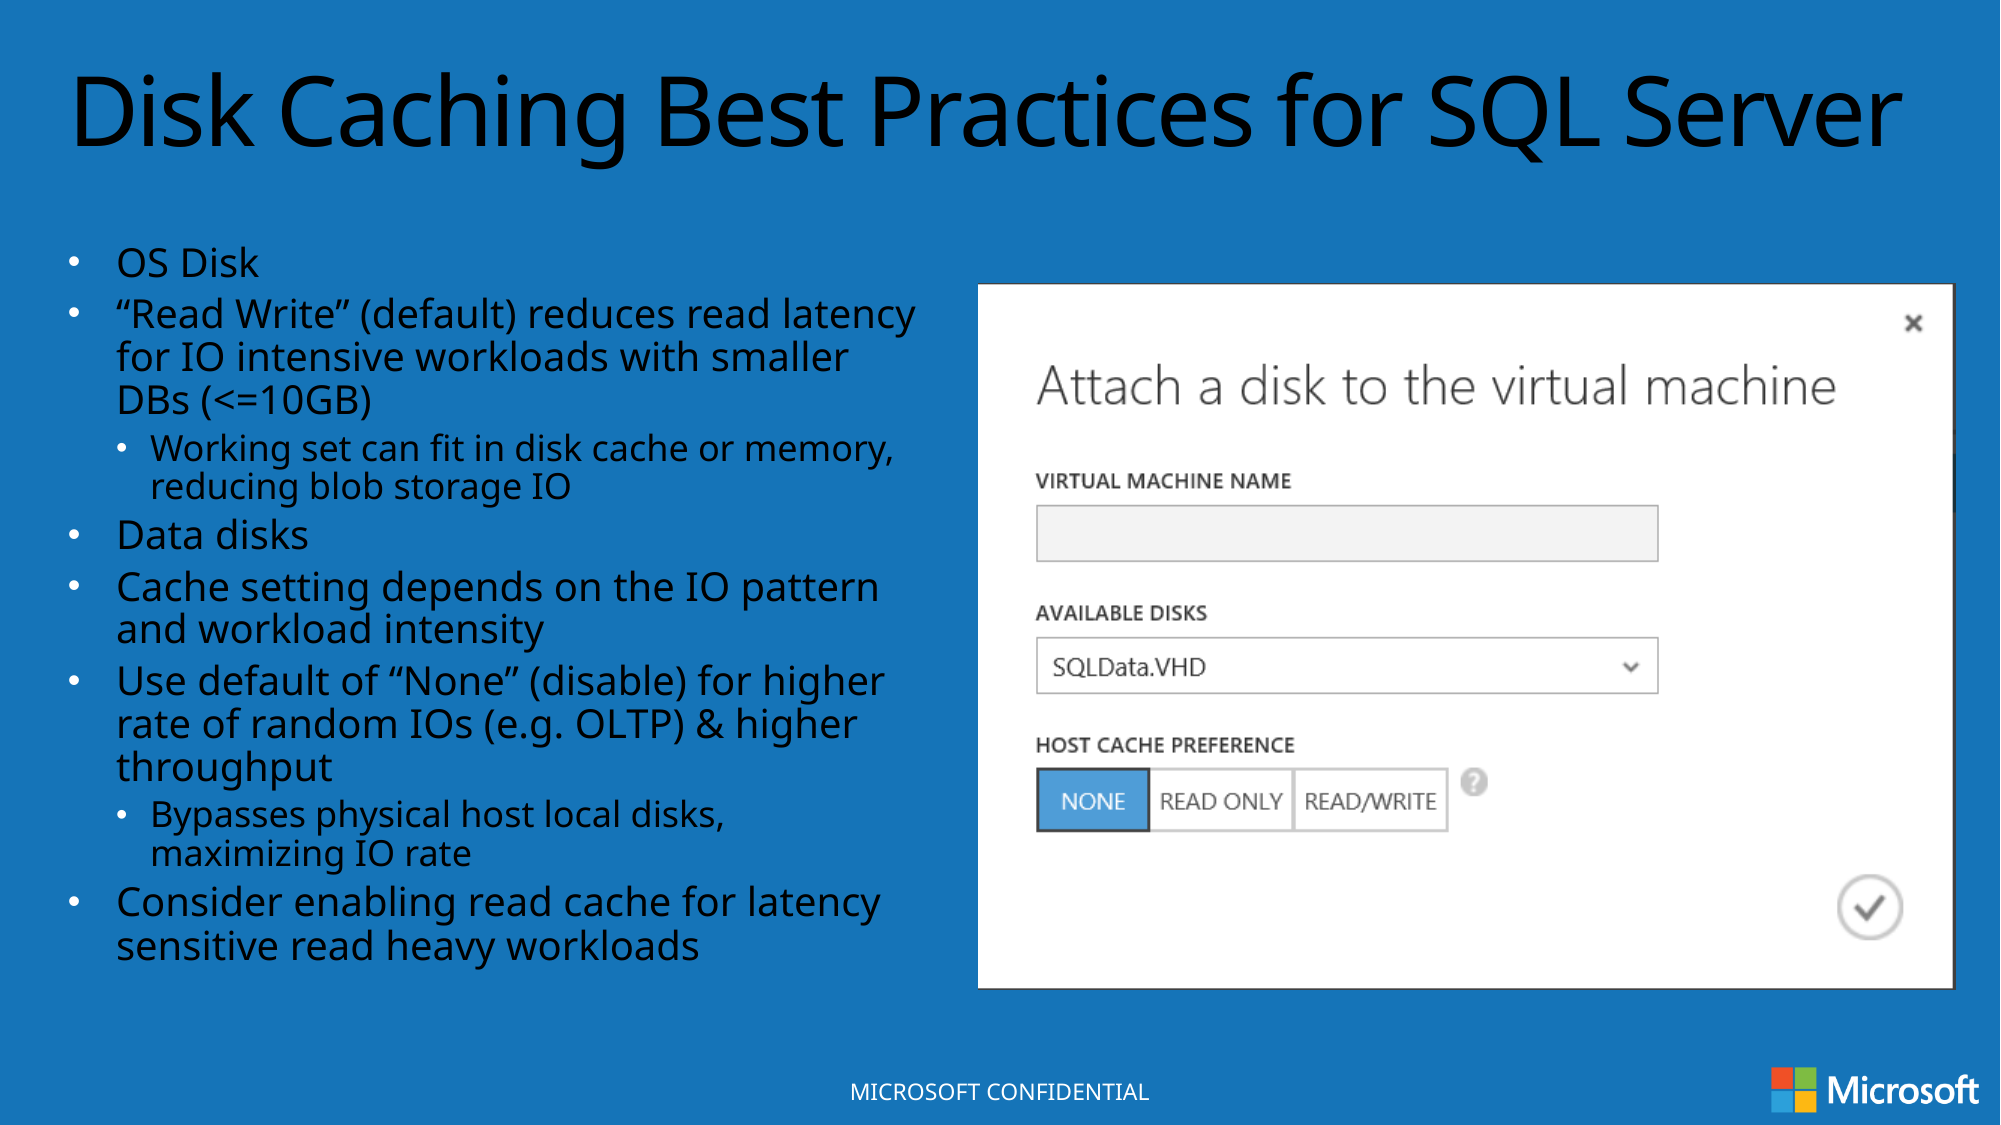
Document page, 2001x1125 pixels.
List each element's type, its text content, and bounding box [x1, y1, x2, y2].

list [978, 283, 1957, 991]
list OS Disk “Read Write” (default) reduces read latency for IO intensive workloads with smaller DBs (<=10GB) Working set can fit in disk cache or memory, reducing blob storage IO Data disks Cache setting depends on the IO pattern and workload intensity Use default of “None” (disable) for higher rate of random IOs (e.g. OLTP) & higher throughput Bypasses physical host local disks, maximizing IO rate Consider enabling read cache for latency sensitive read heavy workloads [43, 227, 946, 990]
picture [1770, 1066, 1980, 1113]
title Disk Caching Best Practices for SQL Server [44, 47, 1956, 196]
